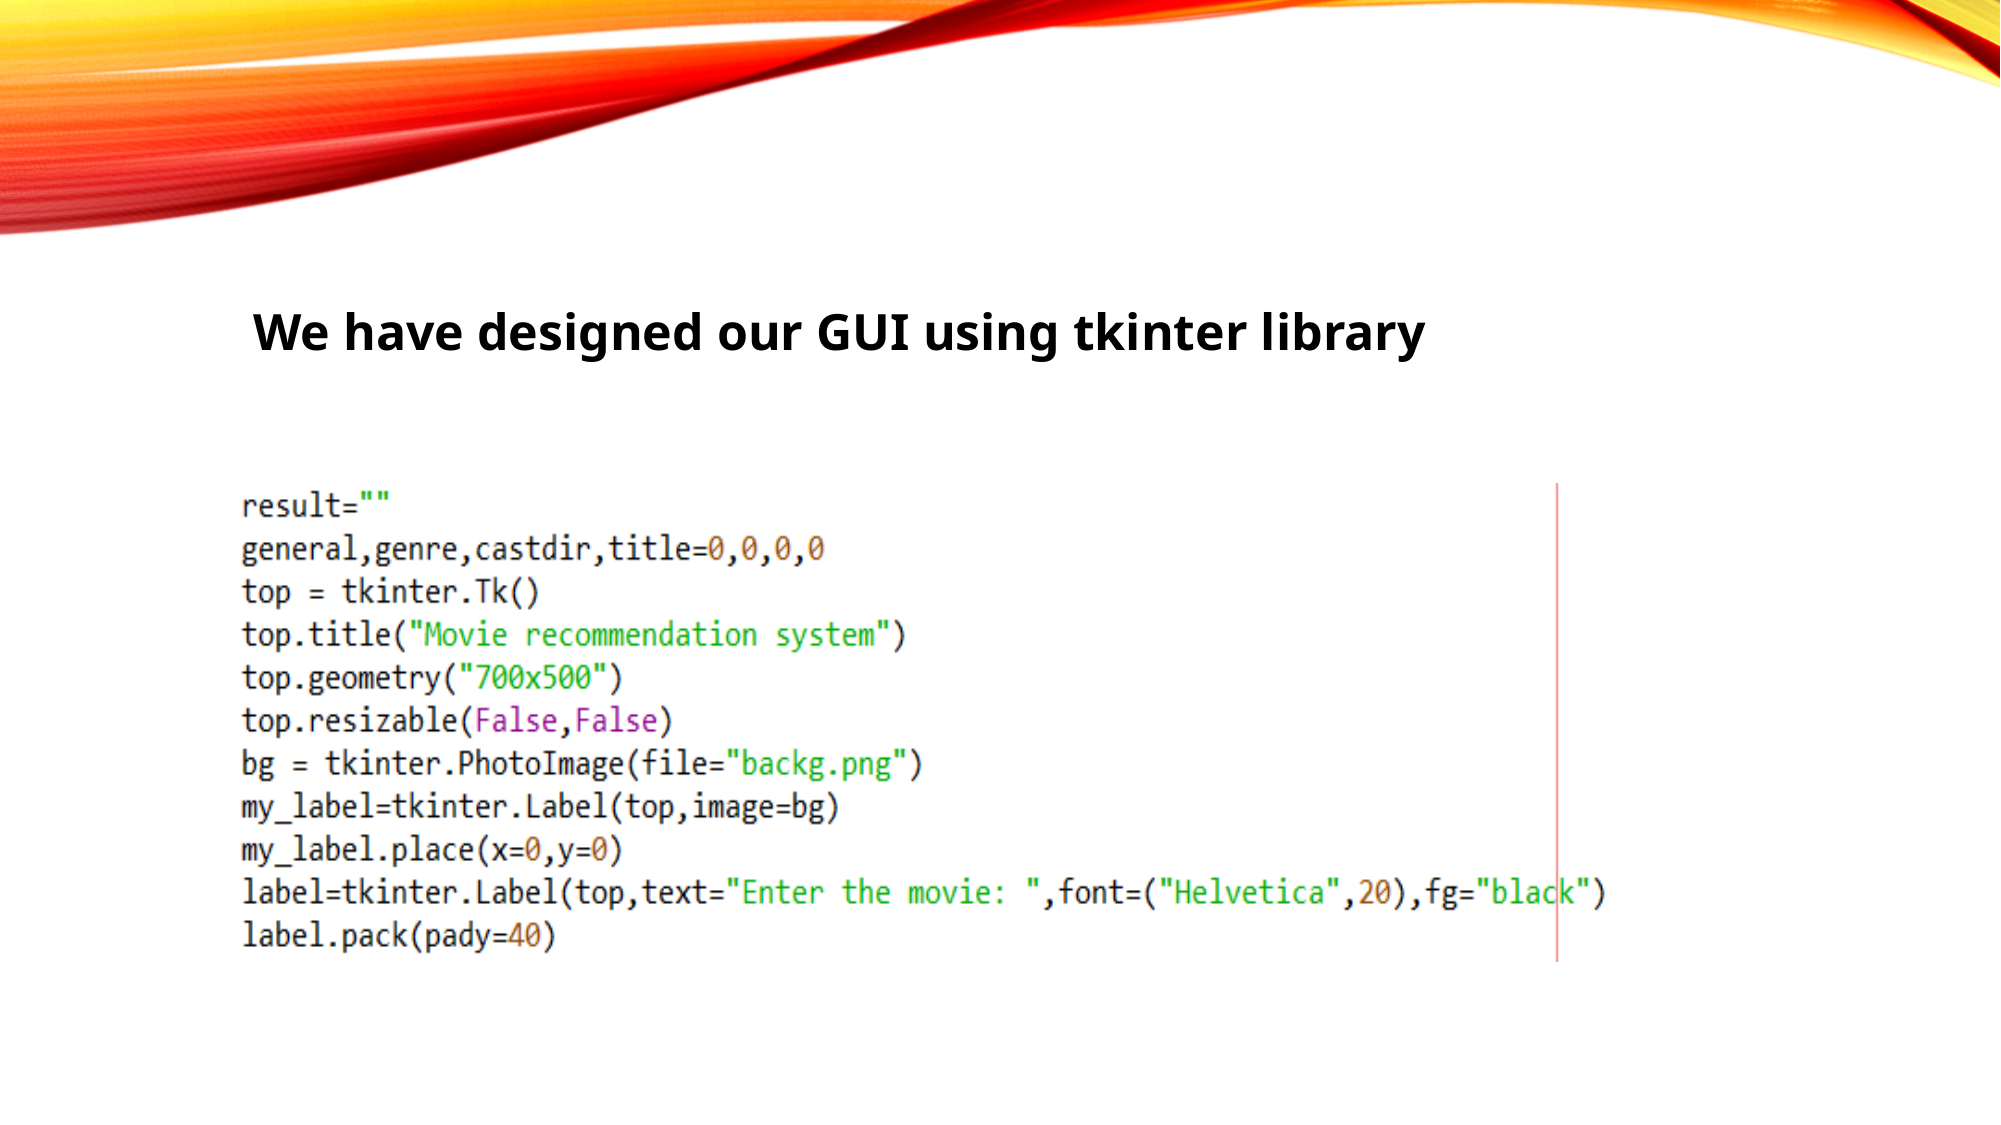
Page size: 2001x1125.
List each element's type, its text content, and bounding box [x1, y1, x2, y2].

text_box We have designed our GUI using tkinter library [238, 292, 1557, 368]
picture [238, 483, 1702, 962]
picture [0, 0, 2000, 237]
